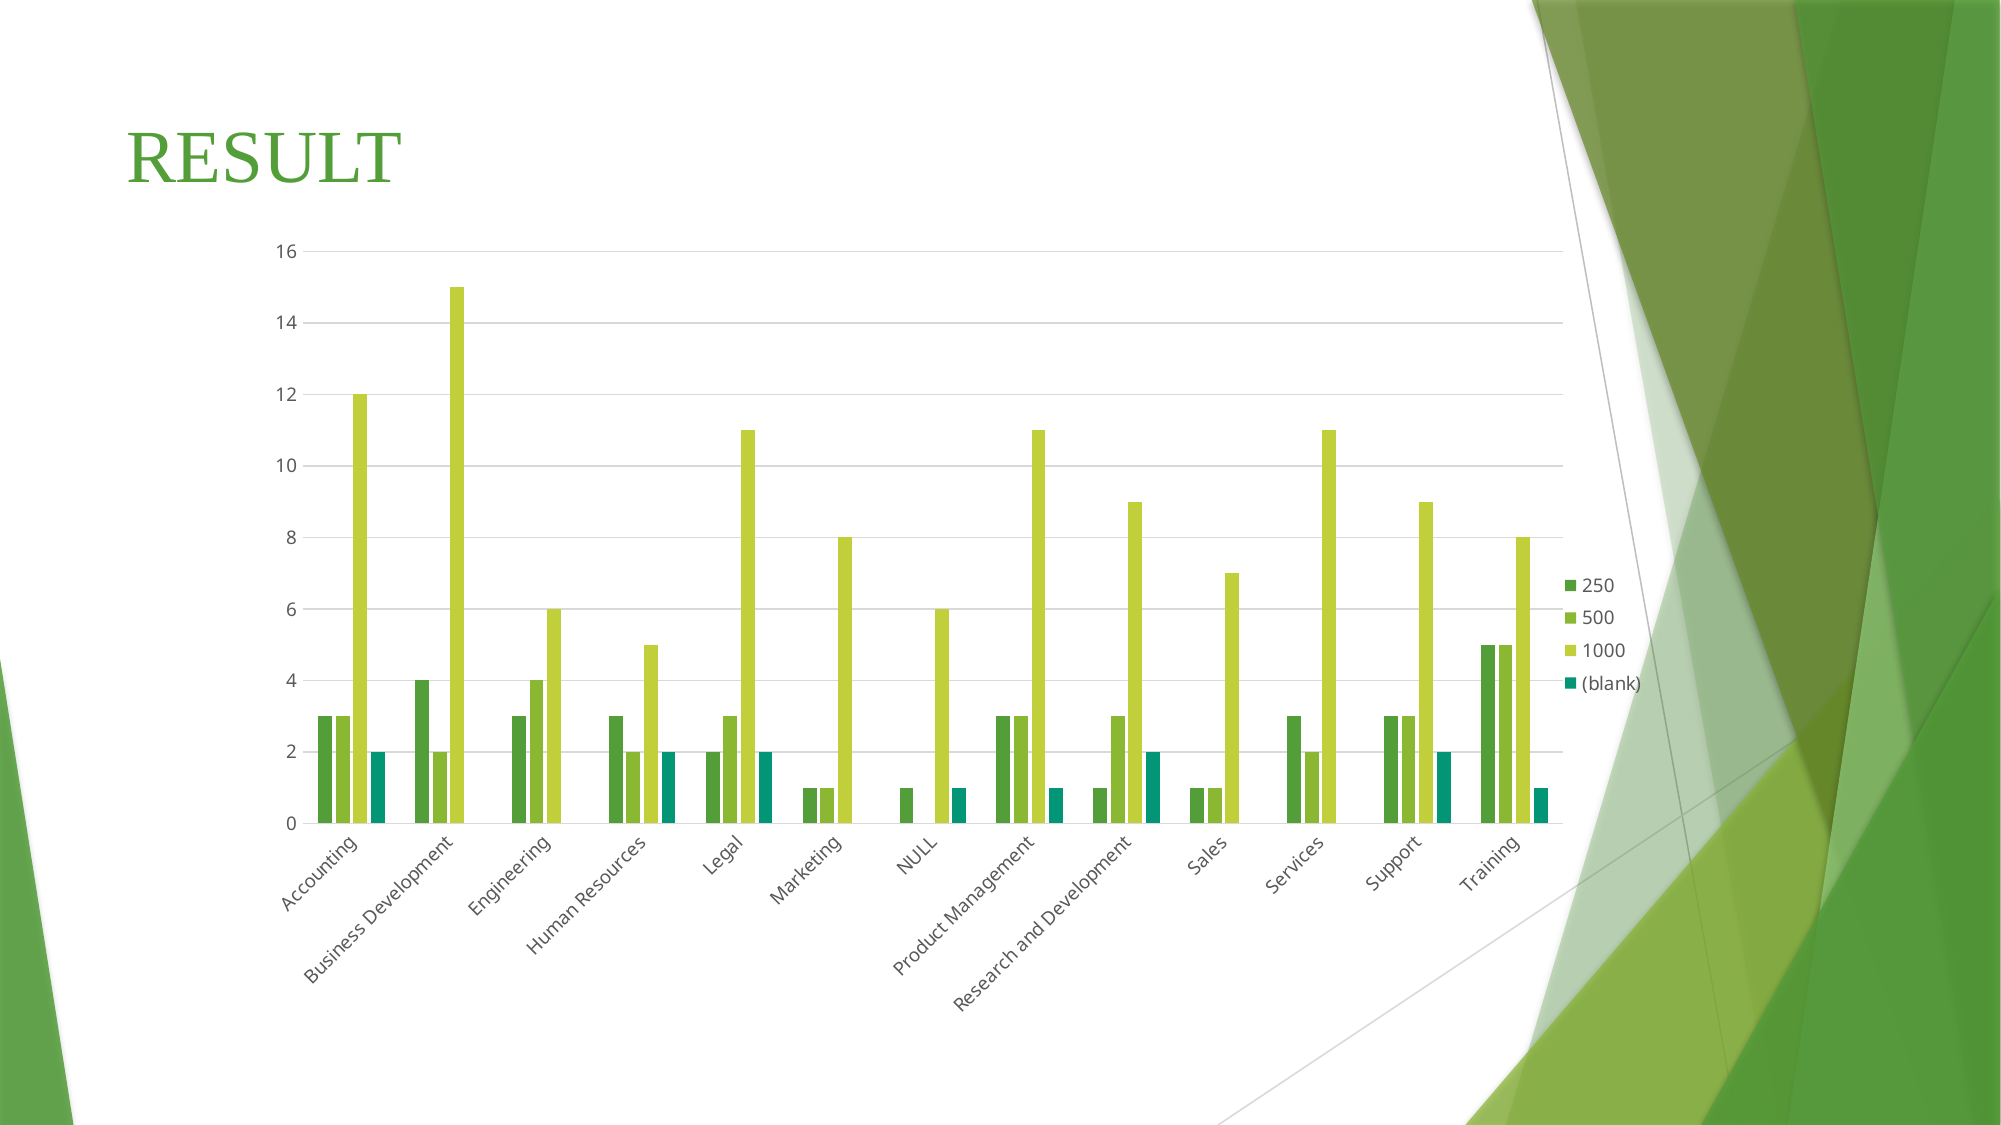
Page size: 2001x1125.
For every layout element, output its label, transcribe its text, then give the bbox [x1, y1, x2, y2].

title RESULT [111, 99, 1522, 317]
chart [249, 224, 1661, 1045]
